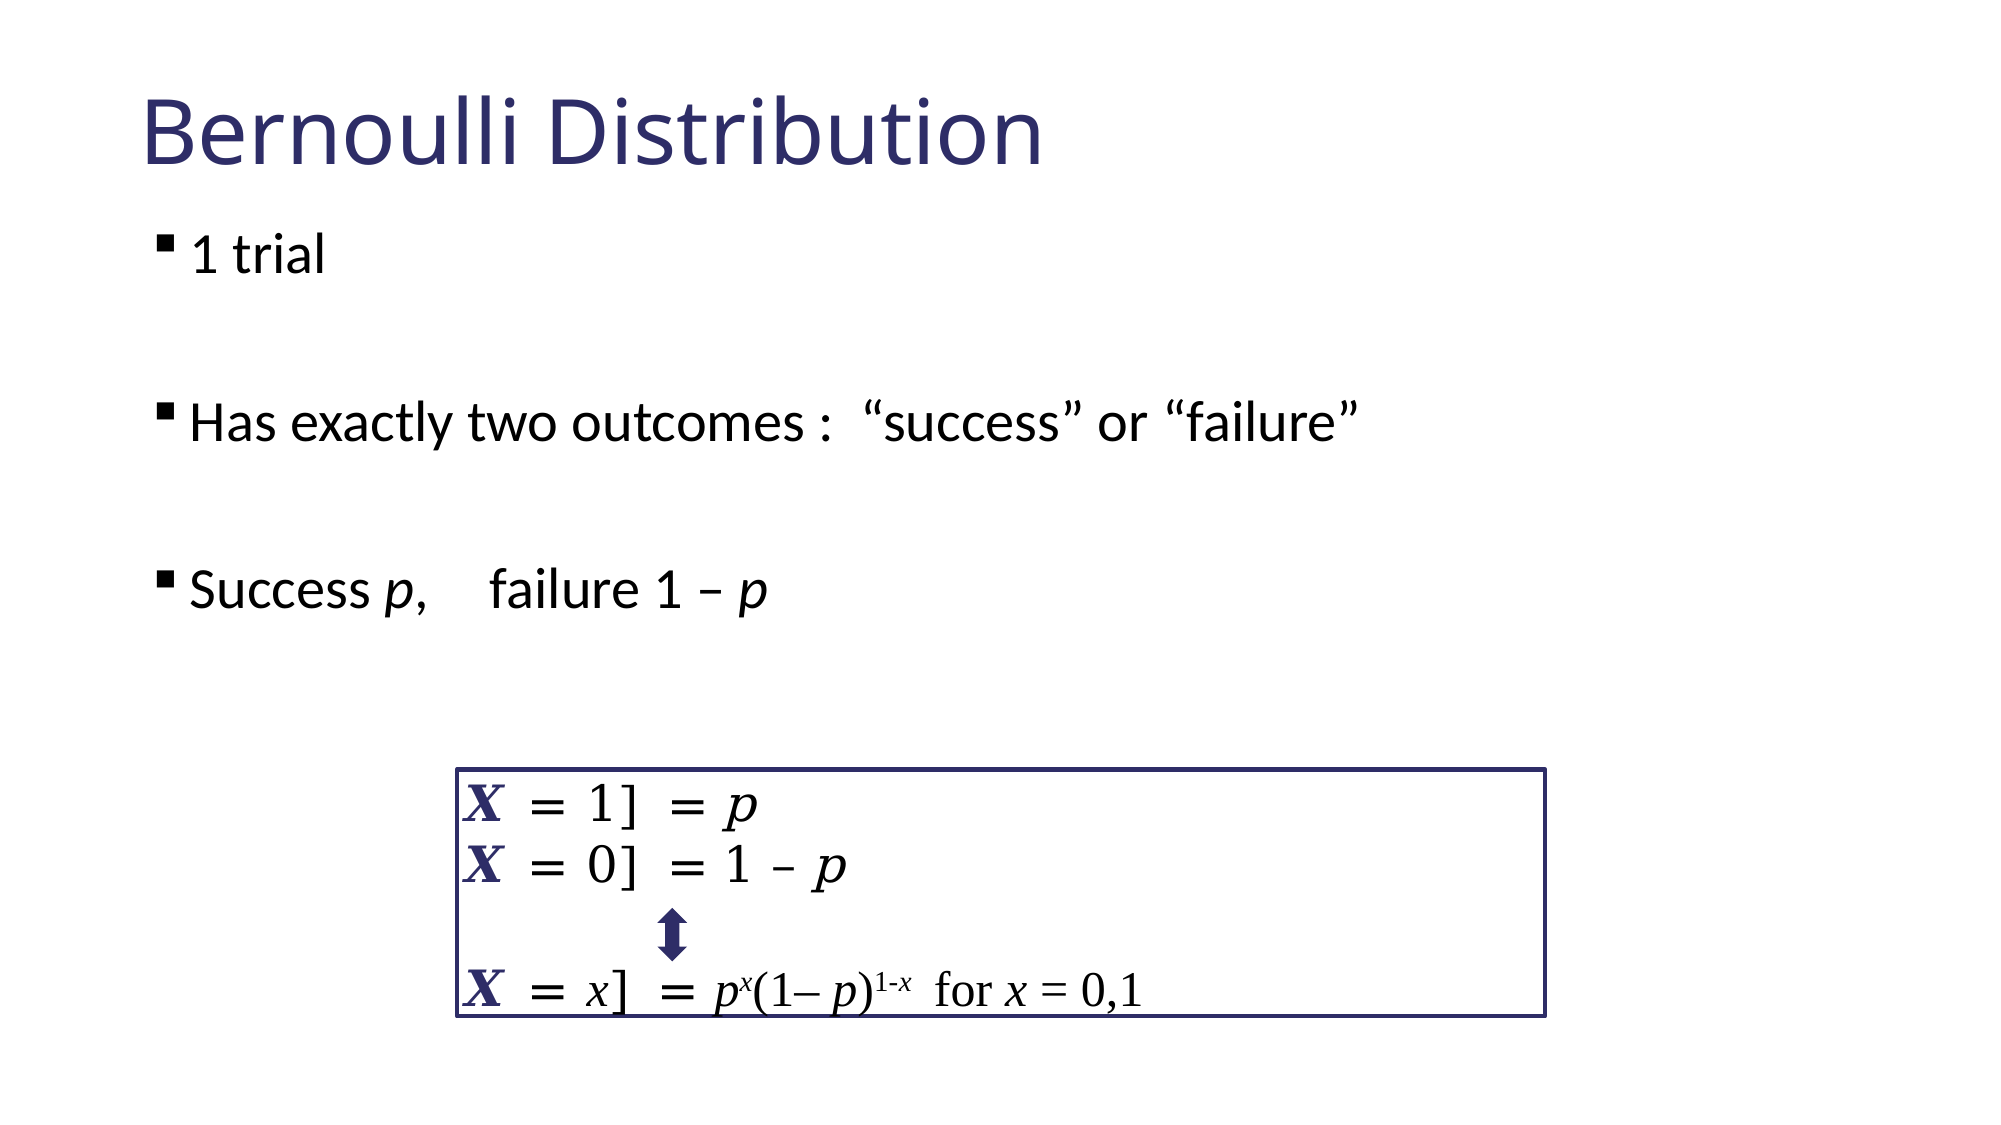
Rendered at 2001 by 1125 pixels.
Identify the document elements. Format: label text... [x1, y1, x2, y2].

title Bernoulli Distribution [137, 32, 1863, 215]
text_box [657, 907, 688, 962]
list 1 trial Has exactly two outcomes : “success” or “failure” Success p, failure 1 – p [137, 215, 1863, 1050]
